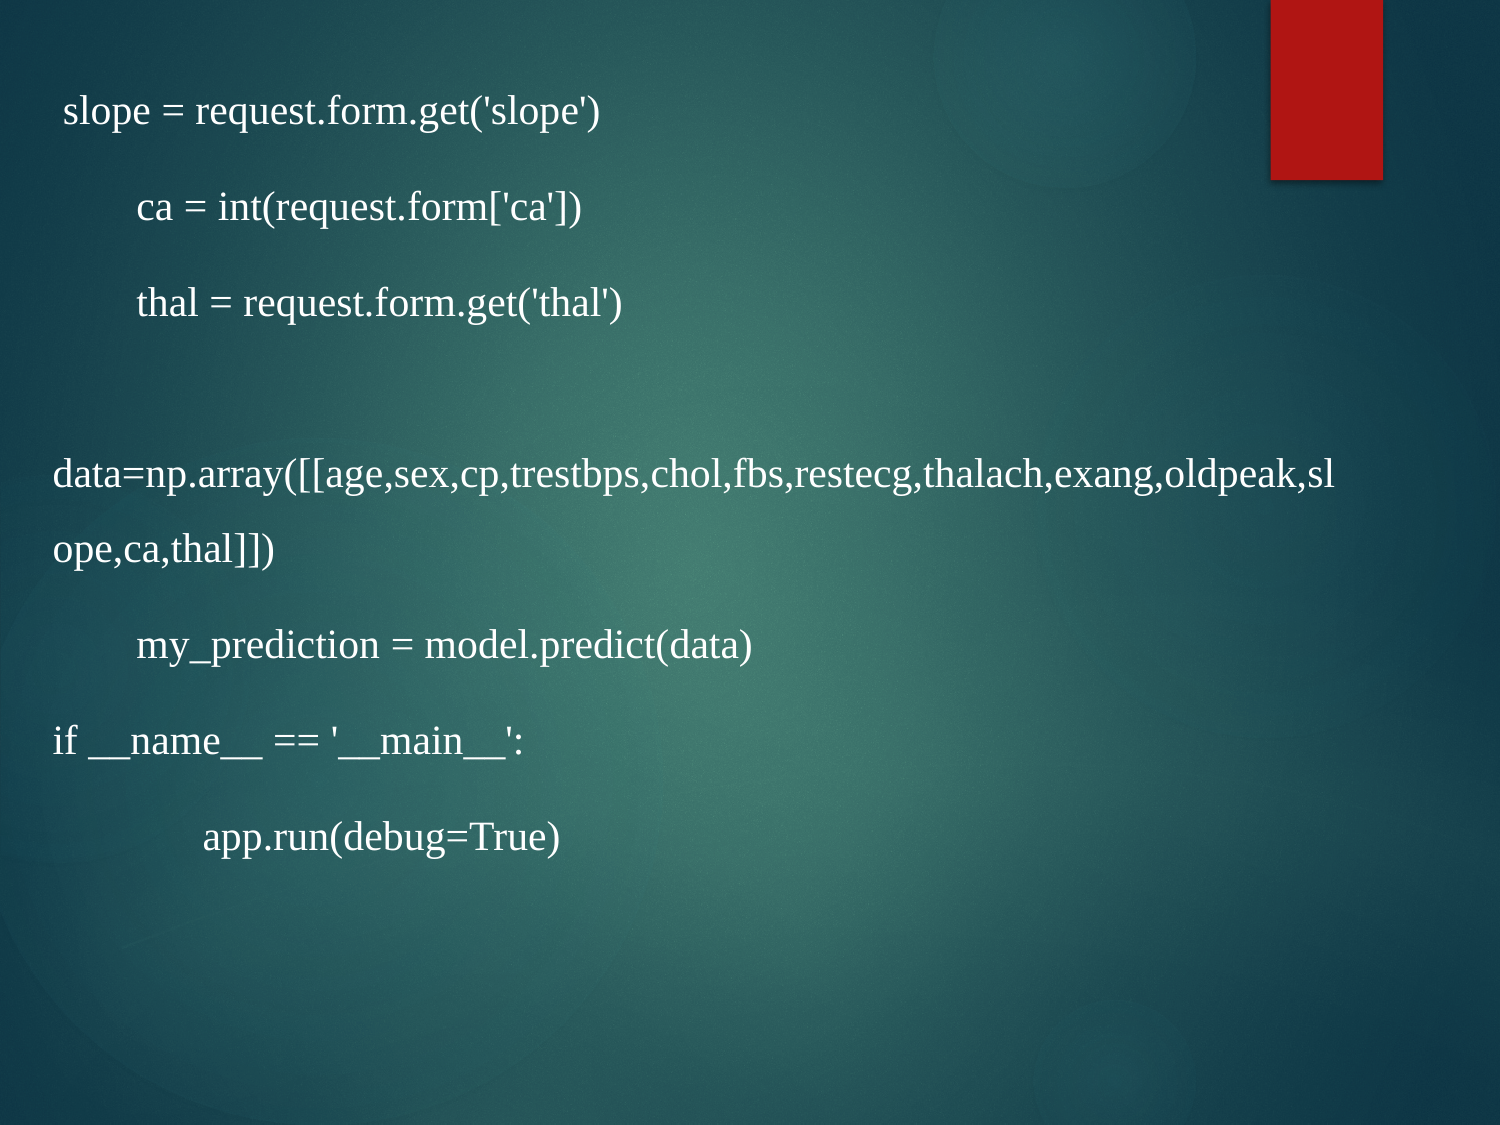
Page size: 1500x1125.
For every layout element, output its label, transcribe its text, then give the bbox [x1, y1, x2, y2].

list slope = request.form.get('slope') ca = int(request.form['ca']) thal = request.form.get('thal') data=np.array([[age,sex,cp,trestbps,chol,fbs,restecg,thalach,exang,oldpeak,slope,ca,thal]]) my_prediction = model.predict(data) if __name__ == '__main__': app.run(debug=True) [37, 50, 1363, 1025]
